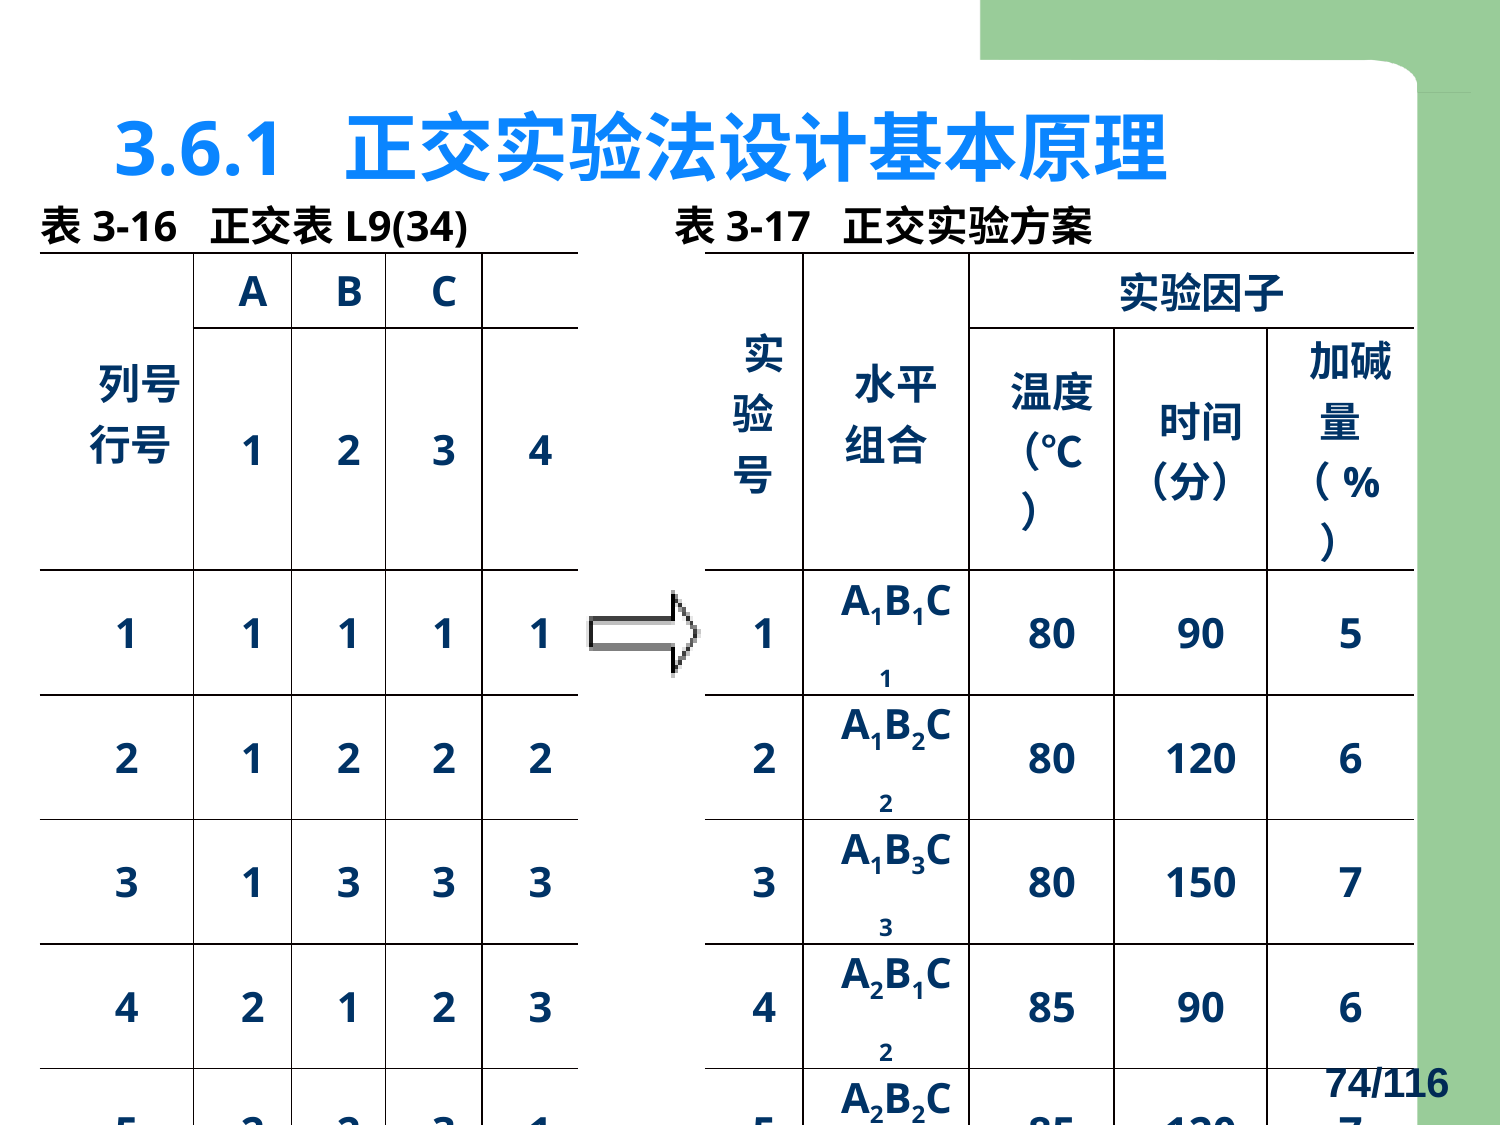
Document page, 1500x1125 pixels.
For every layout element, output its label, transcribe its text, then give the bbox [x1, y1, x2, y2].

table_cell 1 [292, 571, 385, 694]
table_cell 2 [292, 696, 385, 819]
table_cell 90 [1115, 571, 1266, 694]
table_cell 1 [483, 1069, 578, 1125]
table_cell A1B2C2 [804, 696, 968, 819]
table_cell 2 [483, 696, 578, 819]
table_cell 7 [1268, 820, 1414, 943]
table_cell 90 [1115, 945, 1266, 1068]
table_cell 4 [40, 945, 193, 1068]
table_cell 3 [386, 1069, 481, 1125]
table_cell 4 [705, 945, 802, 1068]
table_cell 6 [1268, 945, 1414, 1068]
table_cell 时间（分） [1115, 329, 1266, 569]
table_cell 120 [1115, 696, 1266, 819]
table_cell 1 [386, 571, 481, 694]
picture [977, 0, 1471, 93]
table_cell 2 [194, 1069, 291, 1125]
table_header [483, 254, 578, 327]
table_cell 温度（℃） [970, 329, 1113, 569]
table_cell 1 [194, 820, 291, 943]
table_cell A2B2C3 [804, 1069, 968, 1125]
table_cell 3 [292, 820, 385, 943]
list 表3-16 正交表L9(34) 表3-17 正交实验方案 [25, 150, 1362, 1037]
table_cell 1 [194, 329, 291, 569]
table_cell 3 [705, 820, 802, 943]
table_cell 1 [40, 571, 193, 694]
table_header [578, 253, 705, 1125]
table_header C [386, 254, 481, 327]
table_header 实验因子 [970, 254, 1414, 327]
table_cell 5 [705, 1069, 802, 1125]
table_cell 85 [970, 945, 1113, 1068]
table_cell 5 [1268, 571, 1414, 694]
table_cell 1 [194, 696, 291, 819]
table_header 列号 行号 [40, 254, 193, 569]
table_cell 3 [386, 329, 481, 569]
table_cell 2 [386, 945, 481, 1068]
title 3.6.1 正交实验法设计基本原理 [99, 64, 1401, 200]
table_header B [292, 254, 385, 327]
text_box 74/116 [1309, 1048, 1500, 1124]
table_cell 1 [292, 945, 385, 1068]
table_cell 2 [40, 696, 193, 819]
table_cell 120 [1115, 1069, 1266, 1125]
table_cell 3 [483, 945, 578, 1068]
picture [585, 586, 705, 687]
table_cell 3 [40, 820, 193, 943]
table_cell 1 [705, 571, 802, 694]
table_header 水平组合 [804, 254, 968, 569]
table_cell 80 [970, 820, 1113, 943]
table_cell A1B3C3 [804, 820, 968, 943]
table_cell 加碱量（%） [1268, 329, 1414, 569]
table_cell 2 [292, 1069, 385, 1125]
table_cell 150 [1115, 820, 1266, 943]
table_cell 4 [483, 329, 578, 569]
table_cell 2 [194, 945, 291, 1068]
table_cell 1 [194, 571, 291, 694]
table_cell 85 [970, 1069, 1113, 1125]
table_header A [194, 254, 291, 327]
table_cell 5 [40, 1069, 193, 1125]
table_cell 80 [970, 571, 1113, 694]
table_cell 2 [705, 696, 802, 819]
table_cell 1 [483, 571, 578, 694]
table_header 实验号 [705, 254, 802, 569]
table_cell 3 [386, 820, 481, 943]
table_cell 2 [386, 696, 481, 819]
table_cell 6 [1268, 696, 1414, 819]
table_cell A2B1C2 [804, 945, 968, 1068]
table_cell 3 [483, 820, 578, 943]
table_cell 2 [292, 329, 385, 569]
table_cell A1B1C1 [804, 571, 968, 694]
table_cell 7 [1268, 1069, 1414, 1125]
table_cell 80 [970, 696, 1113, 819]
